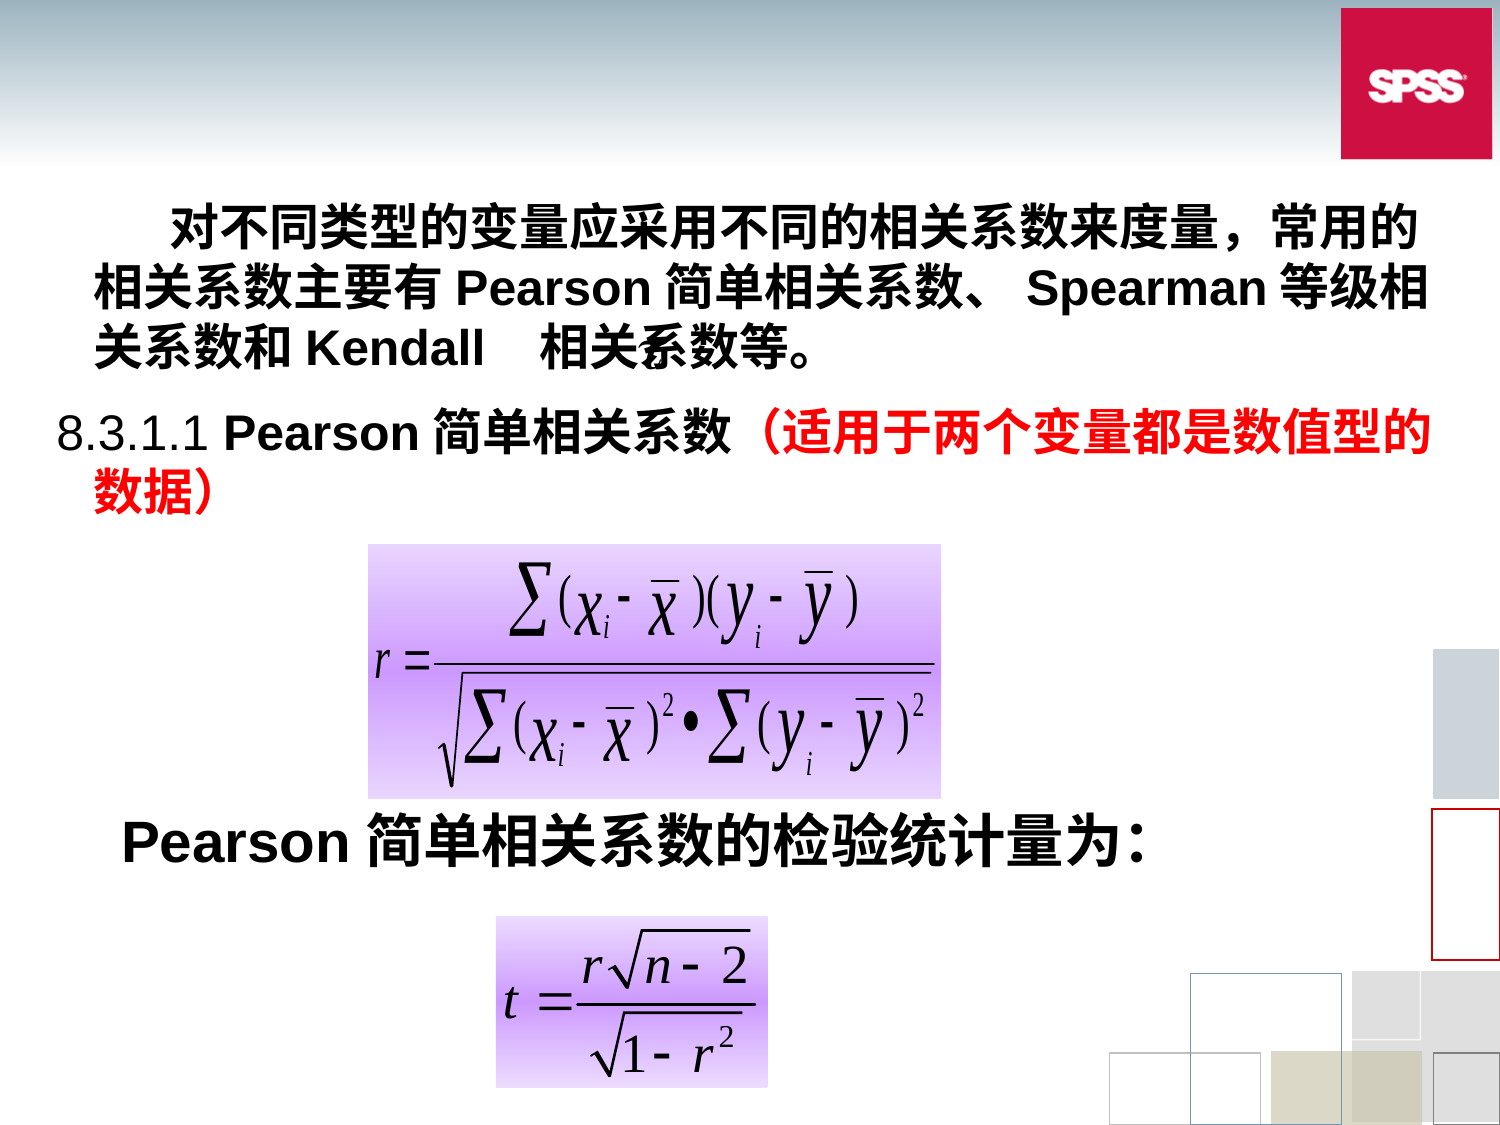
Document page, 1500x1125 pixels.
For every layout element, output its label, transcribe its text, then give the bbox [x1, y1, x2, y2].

list 对不同类型的变量应采用不同的相关系数来度量，常用的相关系数主要有Pearson简单相关系数、Spearman等级相关系数和Kendall 相关系数等。 8.3.1.1 Pearson简单相关系数（适用于两个变量都是数值型的数据） Pearson简单相关系数的检验统计量为： [41, 187, 1459, 1000]
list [495, 916, 768, 1088]
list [368, 543, 942, 799]
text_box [631, 326, 685, 386]
picture [1341, 8, 1493, 160]
